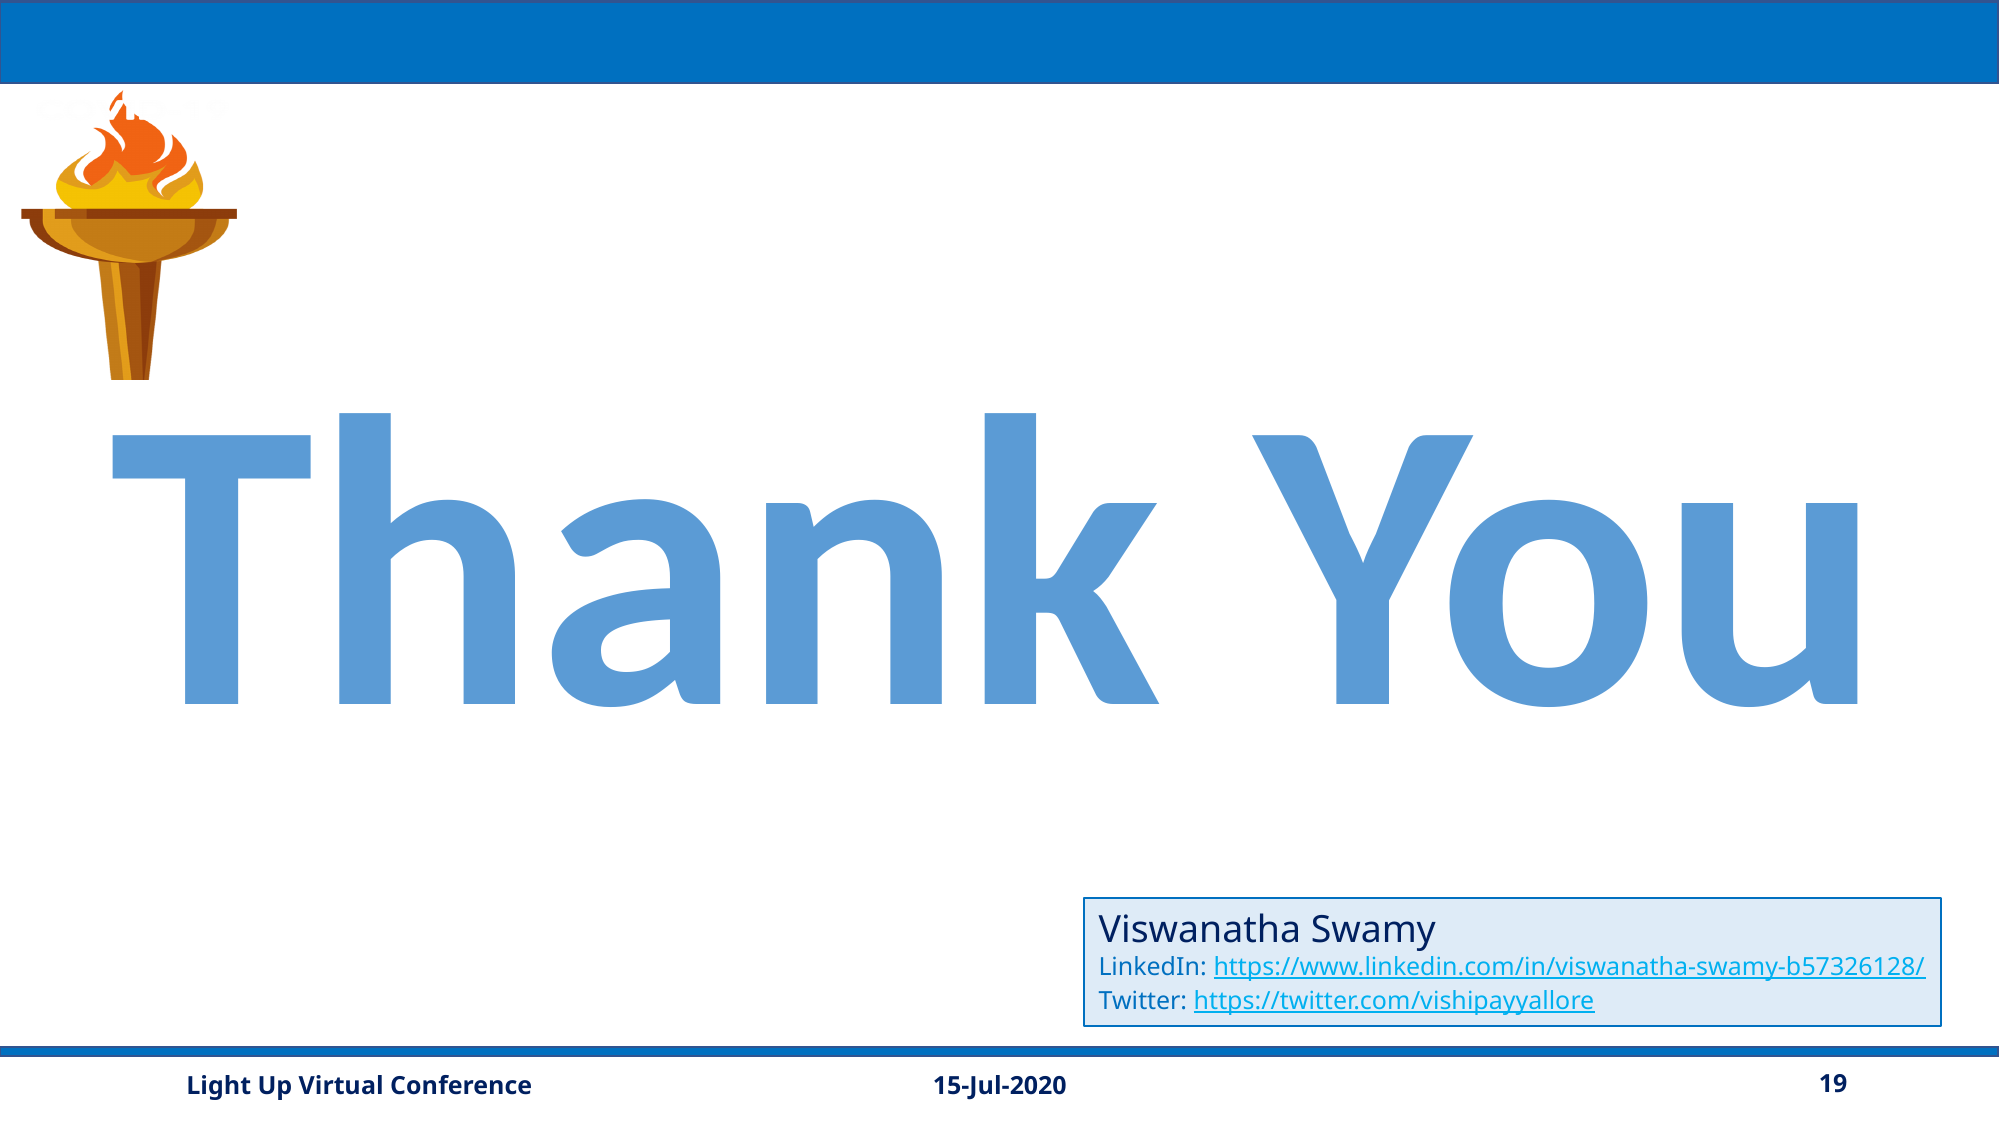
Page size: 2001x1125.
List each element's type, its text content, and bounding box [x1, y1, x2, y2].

text_box [0, 0, 1999, 84]
text_box [0, 1046, 1999, 1057]
slide_number 19 [1412, 1054, 1863, 1115]
footer 15-Jul-2020 [697, 1054, 1338, 1115]
text_box Thank You [94, 282, 1900, 796]
picture [21, 90, 237, 380]
text_box Light Up Virtual Conference [21, 1054, 697, 1115]
text_box Viswanatha Swamy LinkedIn: https://www.linkedin.com/in/viswanatha-swamy-b57326128/ Twitter: https://twitter.com/vishipayyallore [1083, 898, 1941, 1026]
